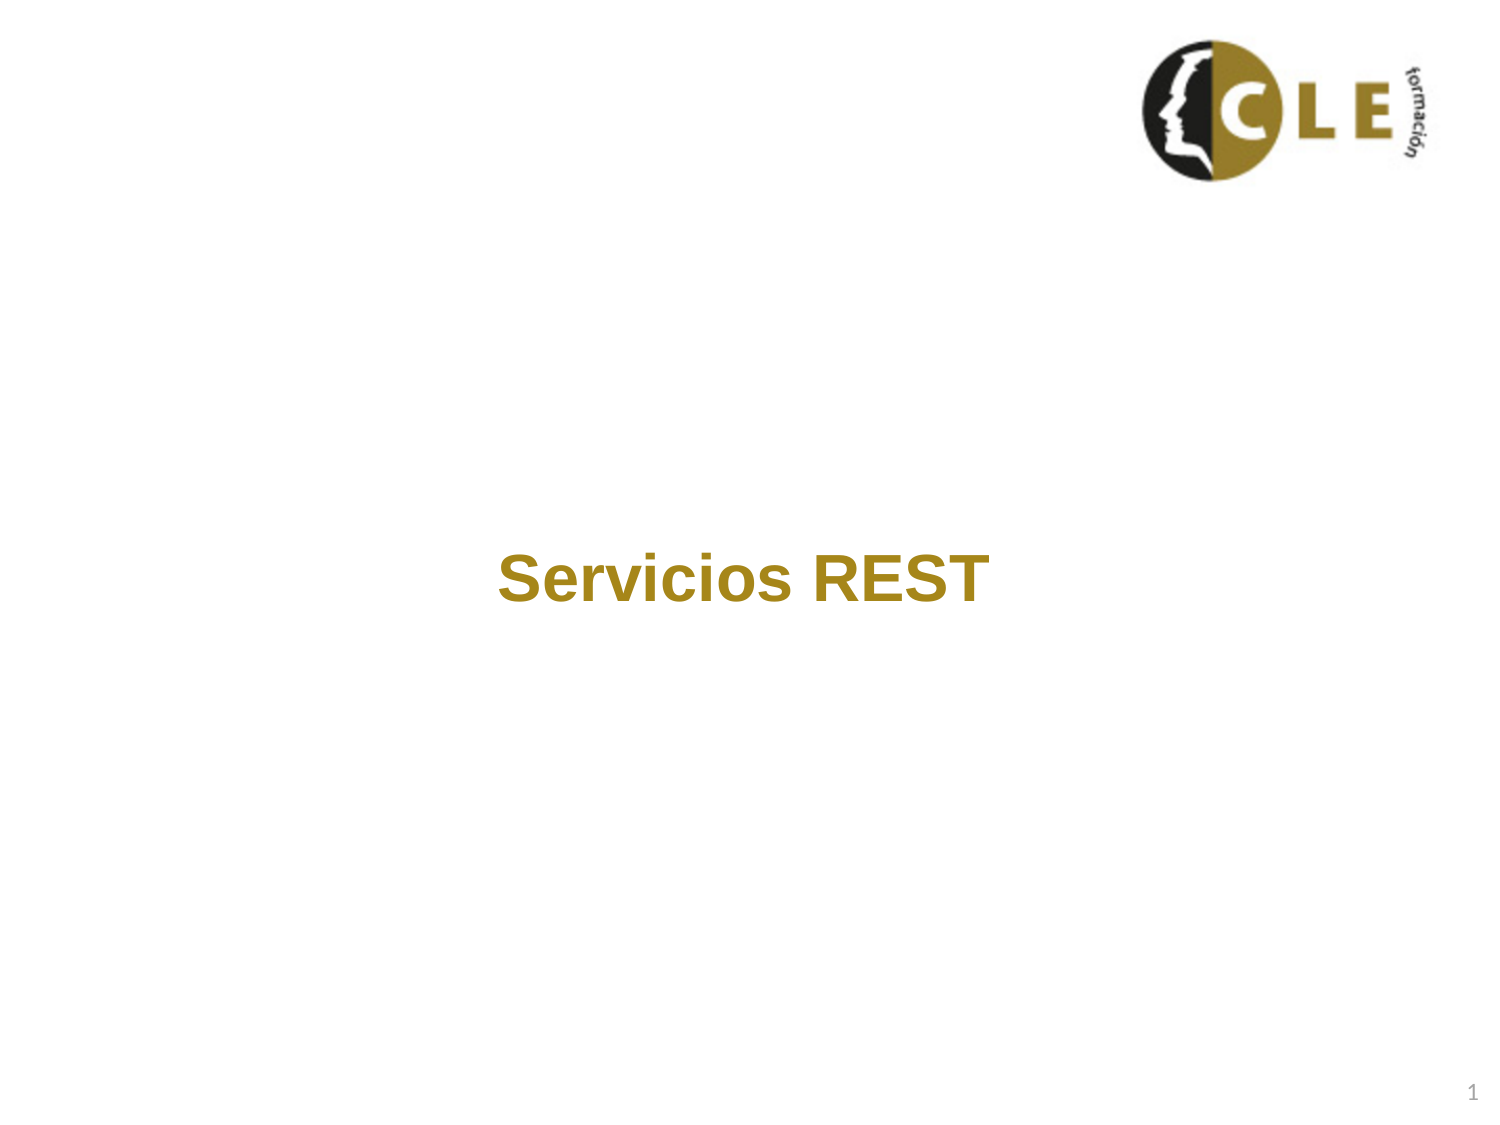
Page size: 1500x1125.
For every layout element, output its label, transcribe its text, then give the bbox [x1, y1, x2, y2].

slide_number 1 [1386, 1060, 1495, 1121]
picture [1092, 19, 1462, 207]
title Servicios REST [64, 527, 1424, 705]
